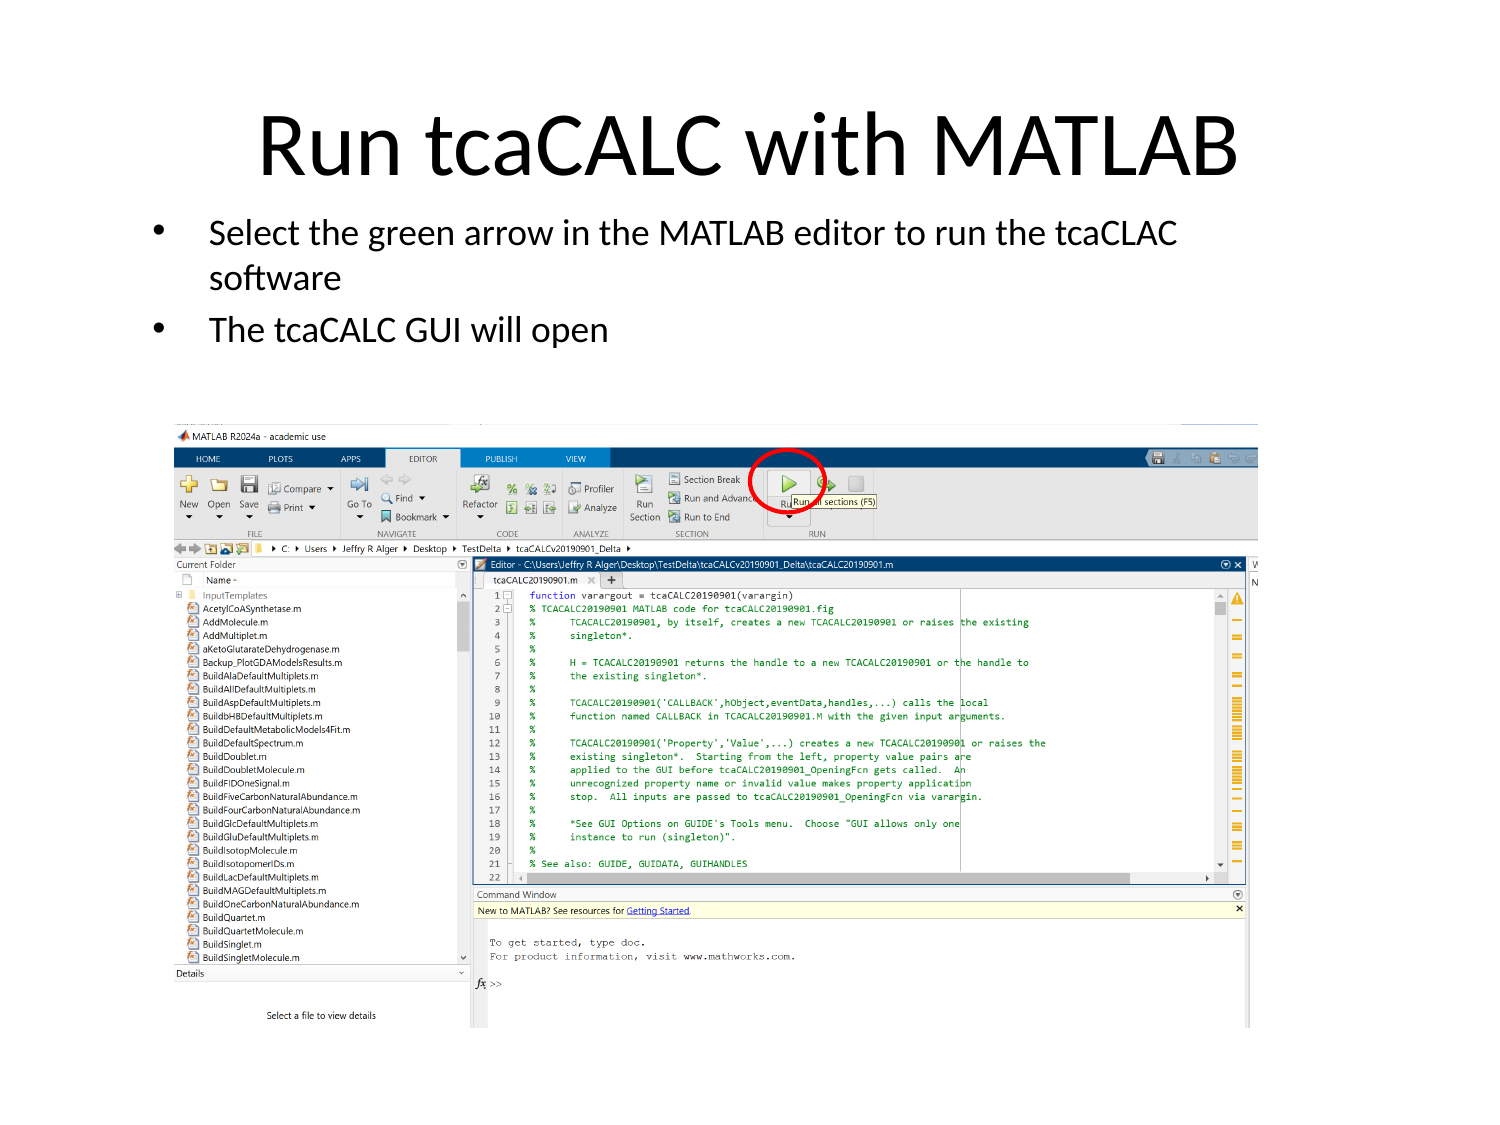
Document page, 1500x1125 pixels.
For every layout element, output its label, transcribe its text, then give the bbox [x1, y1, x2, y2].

list Select the green arrow in the MATLAB editor to run the tcaCLAC software The tcaCALC GUI will open [137, 200, 1313, 425]
picture [174, 424, 1258, 1028]
title Run tcaCALC with MATLAB [75, 45, 1425, 233]
